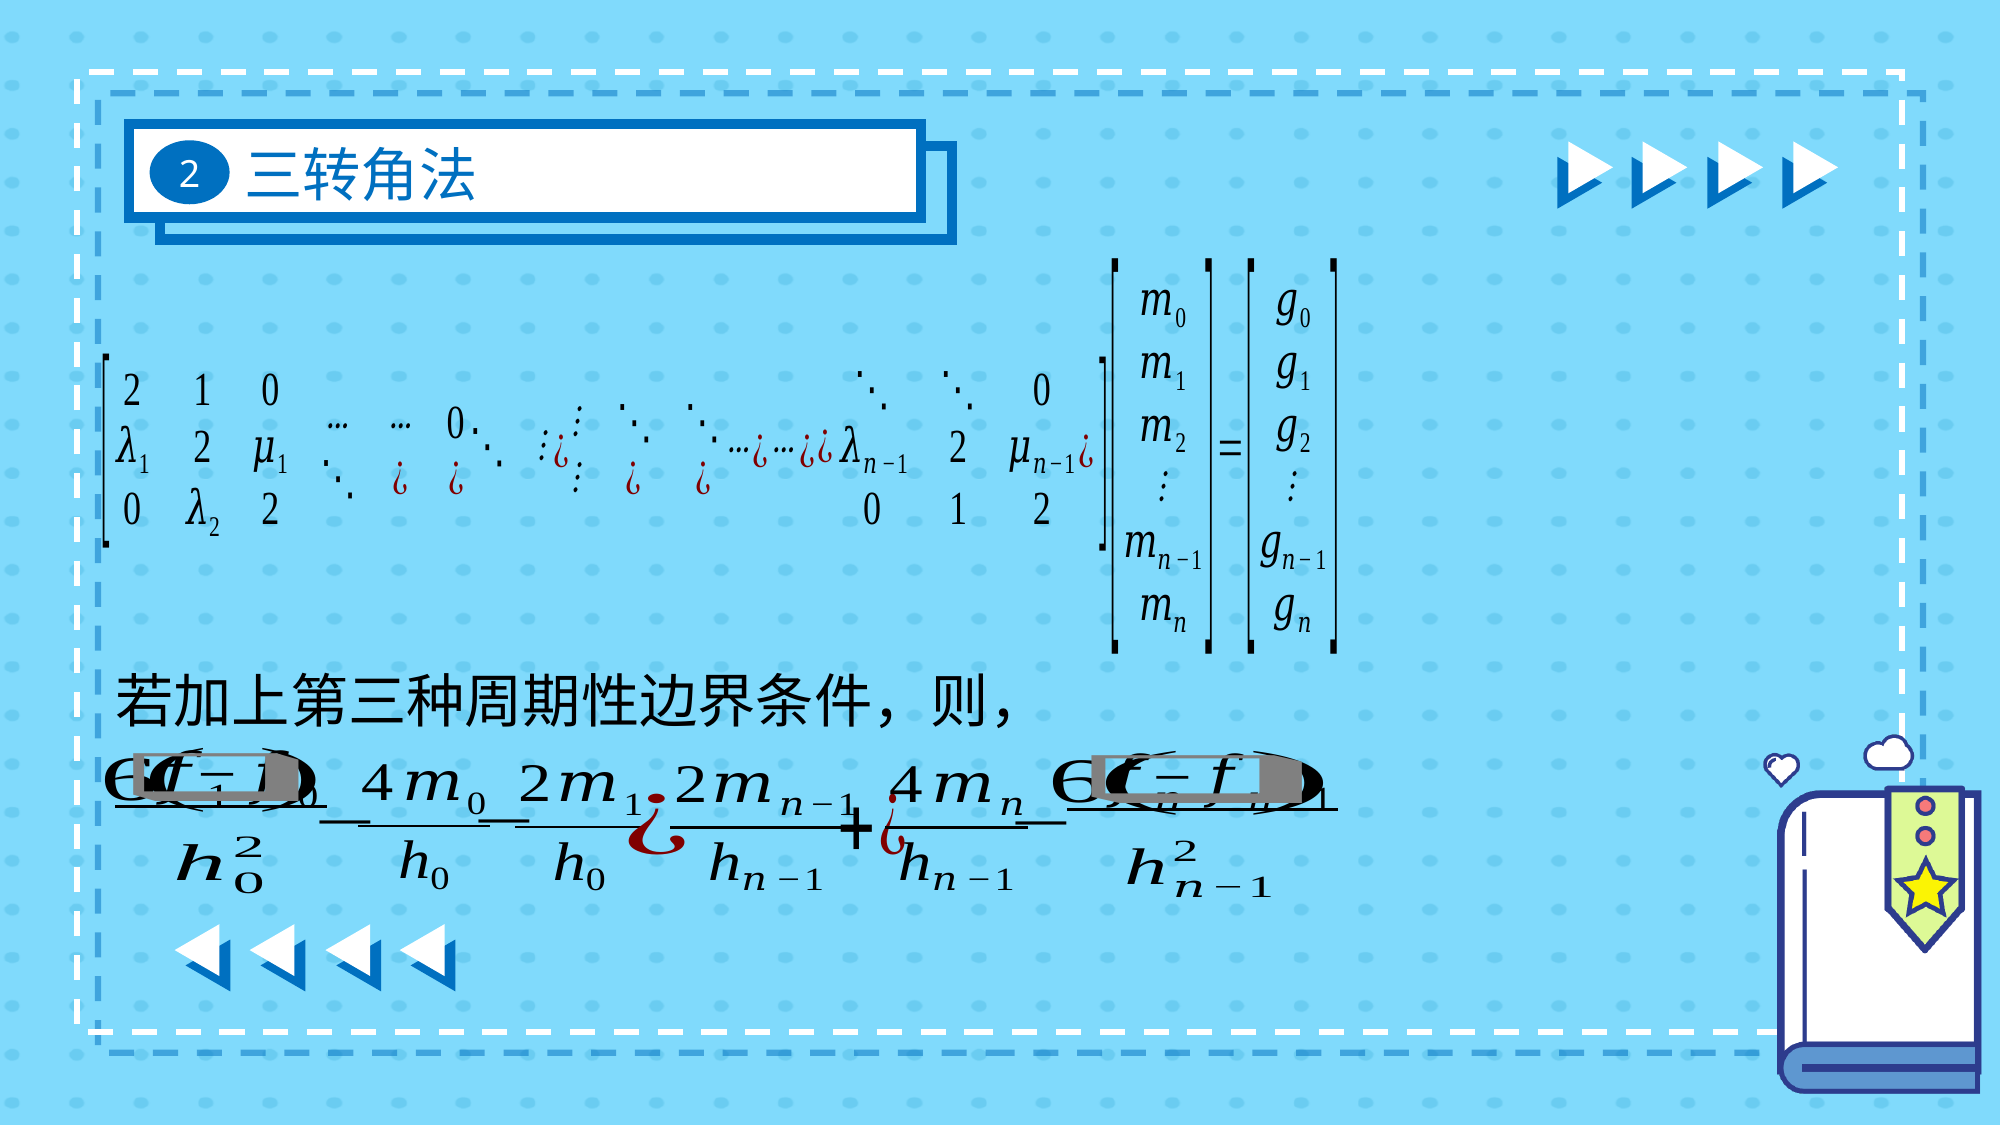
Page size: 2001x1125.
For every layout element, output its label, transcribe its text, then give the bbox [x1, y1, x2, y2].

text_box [100, 744, 1350, 905]
text_box 三转角法 [229, 130, 909, 216]
picture [3, 1, 2001, 1125]
text_box 2 [148, 139, 231, 206]
